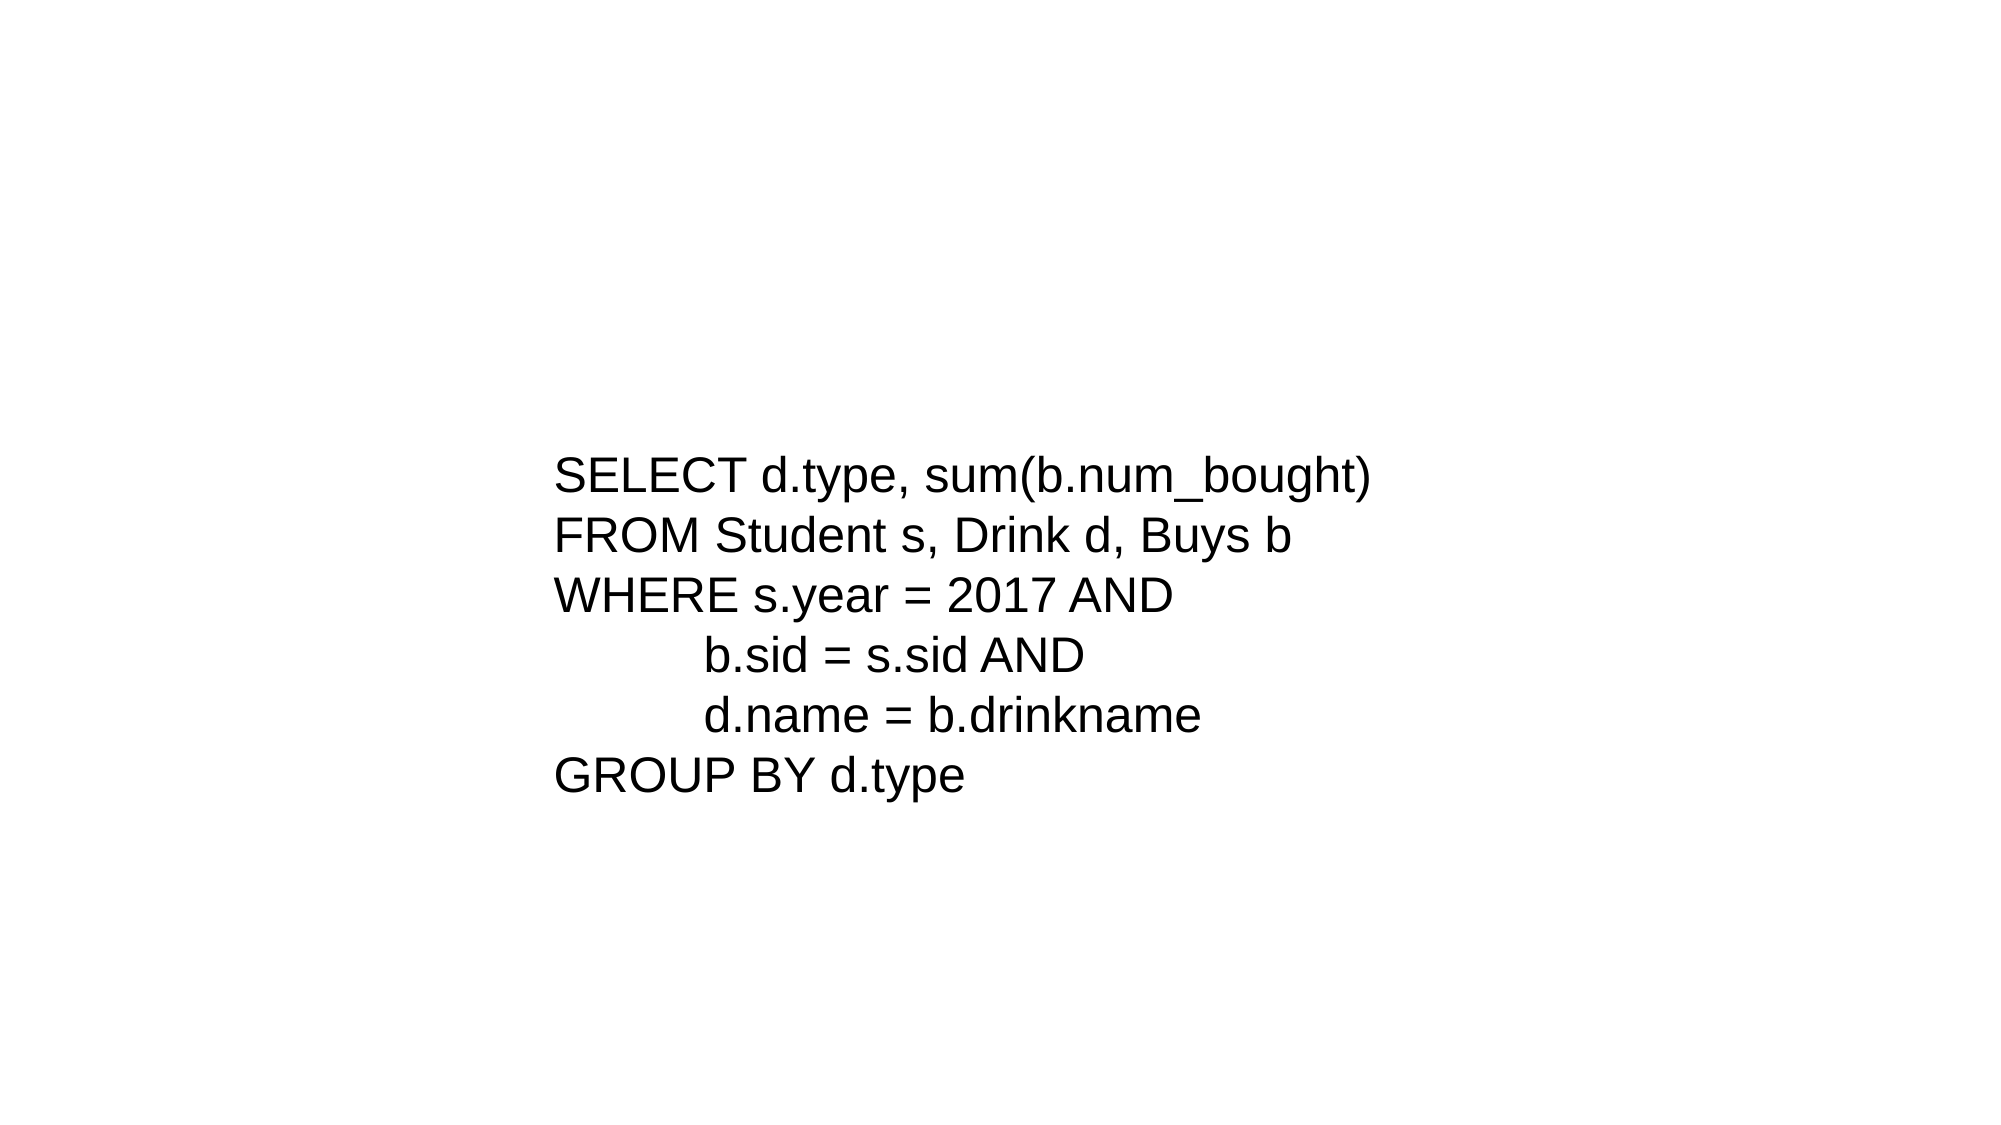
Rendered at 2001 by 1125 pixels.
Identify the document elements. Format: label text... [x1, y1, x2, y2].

text_box SELECT d.type, sum(b.num_bought) FROM Student s, Drink d, Buys b WHERE s.year = 2017 AND b.sid = s.sid AND d.name = b.drinkname GROUP BY d.type [538, 220, 1483, 905]
